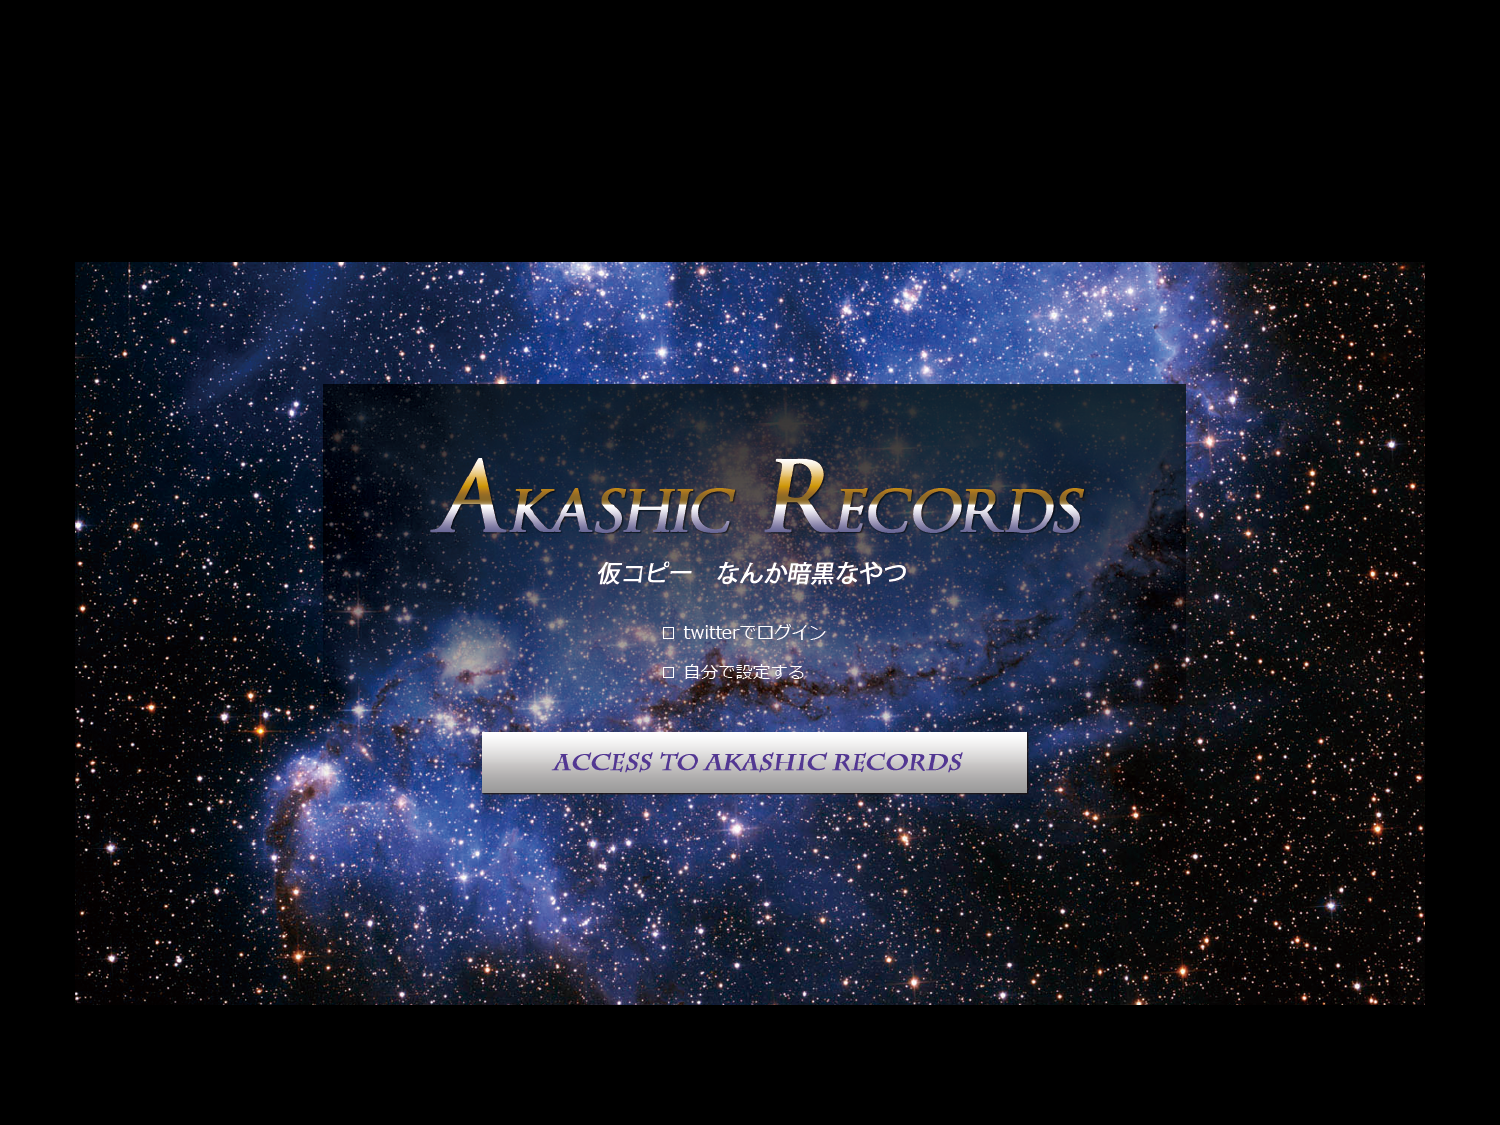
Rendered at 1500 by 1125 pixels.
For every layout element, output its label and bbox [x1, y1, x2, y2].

list [74, 262, 1426, 1006]
